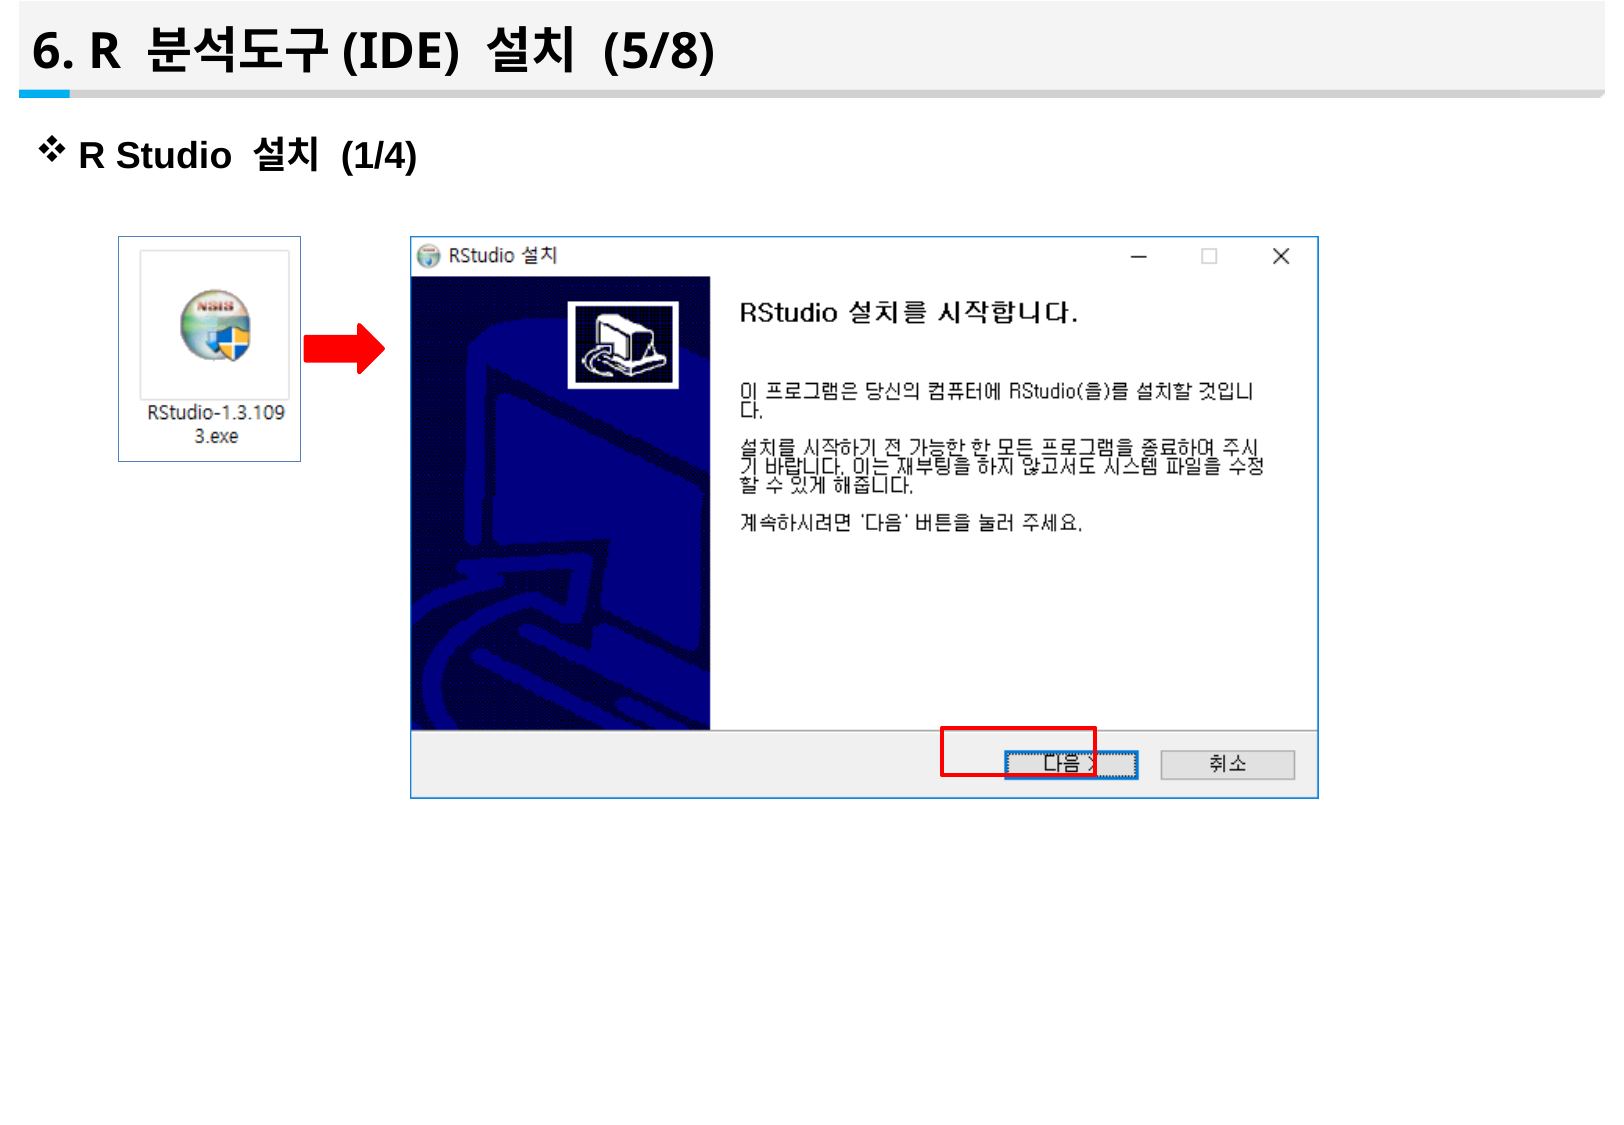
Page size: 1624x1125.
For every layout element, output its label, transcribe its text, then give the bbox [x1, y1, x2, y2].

list 6. R 분석도구(IDE) 설치 (5/8) [17, 11, 1167, 85]
text_box [307, 323, 385, 375]
picture [117, 235, 302, 462]
text_box R Studio 설치 (1/4) [20, 123, 1602, 184]
picture [19, 1, 1605, 98]
picture [410, 235, 1319, 799]
